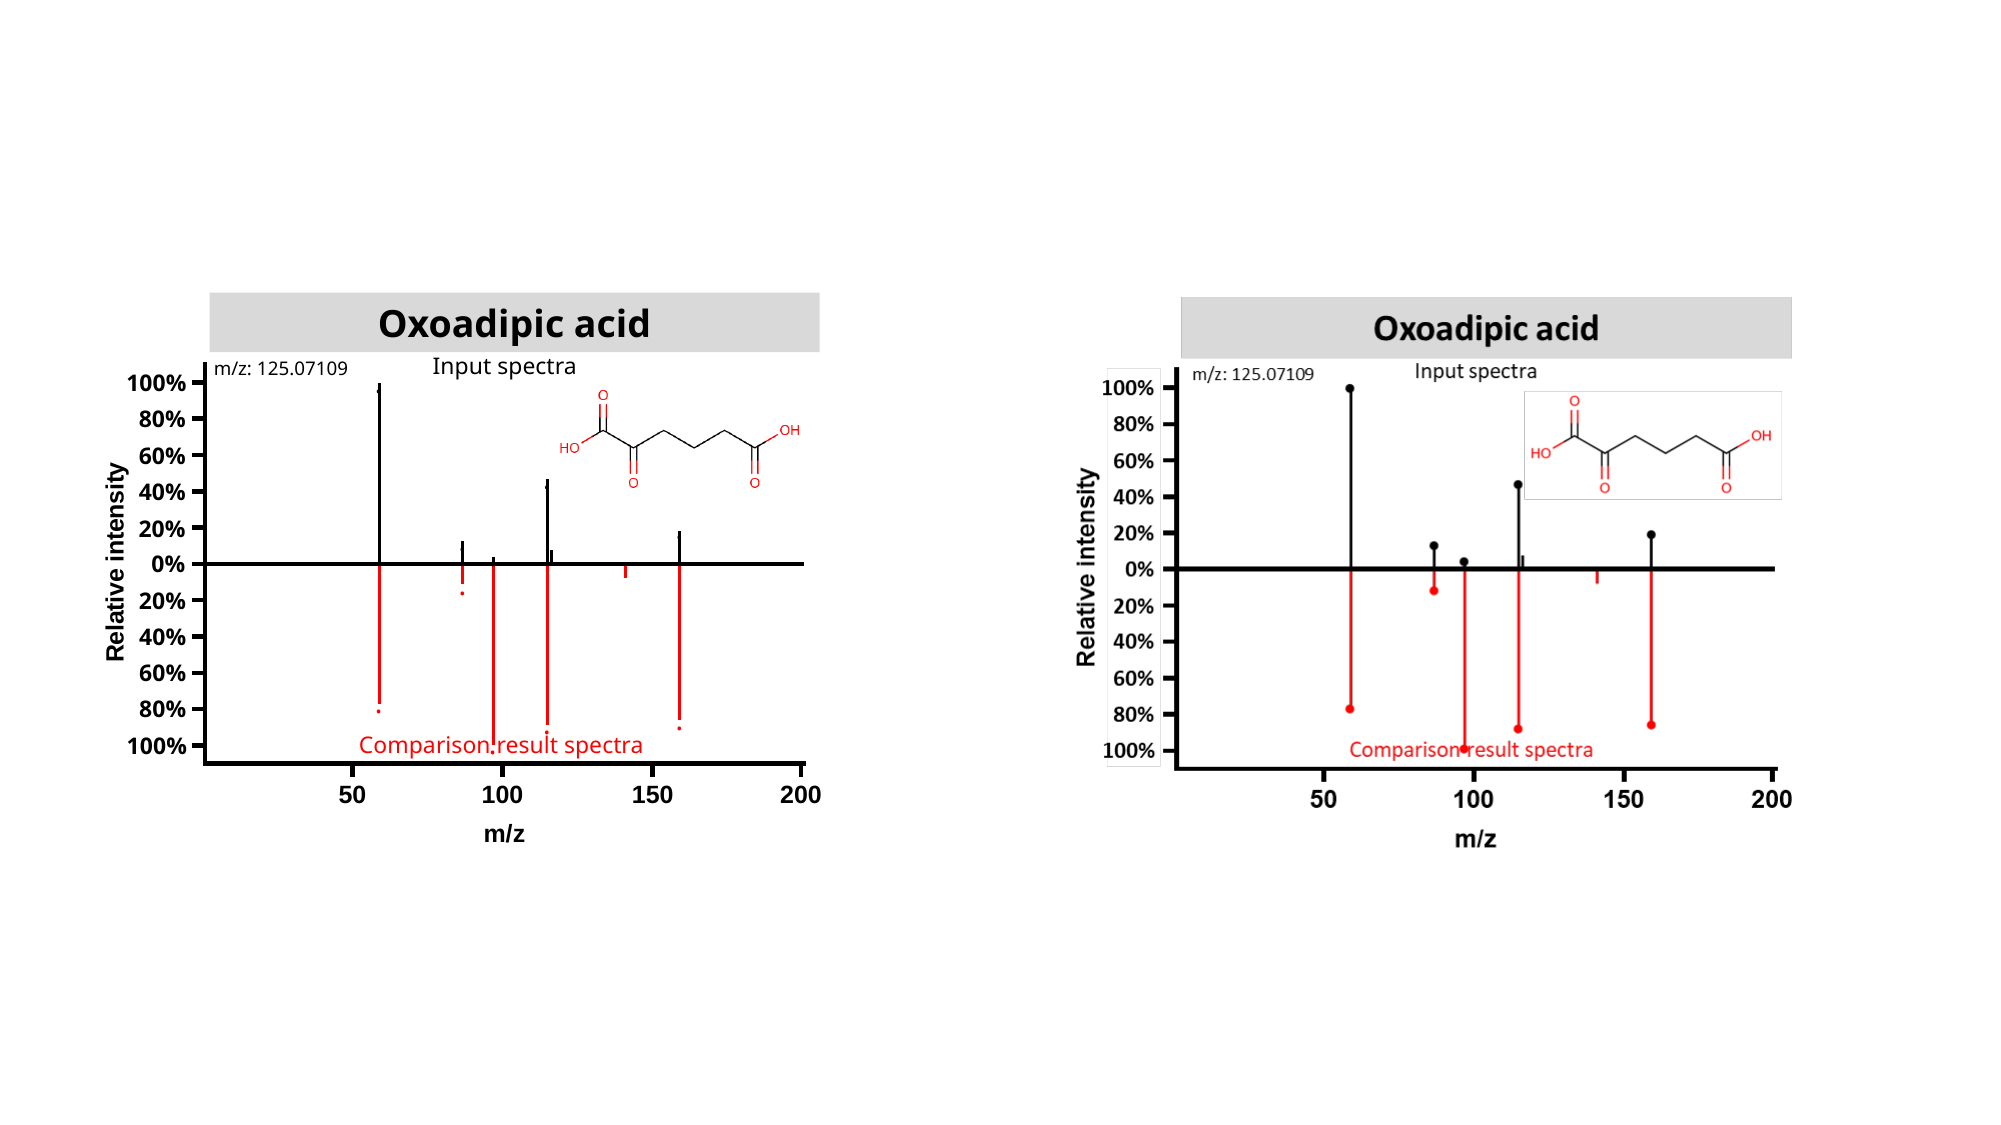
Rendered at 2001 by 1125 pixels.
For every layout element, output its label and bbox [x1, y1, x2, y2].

text_box [78, 292, 880, 870]
picture [1050, 292, 1852, 876]
